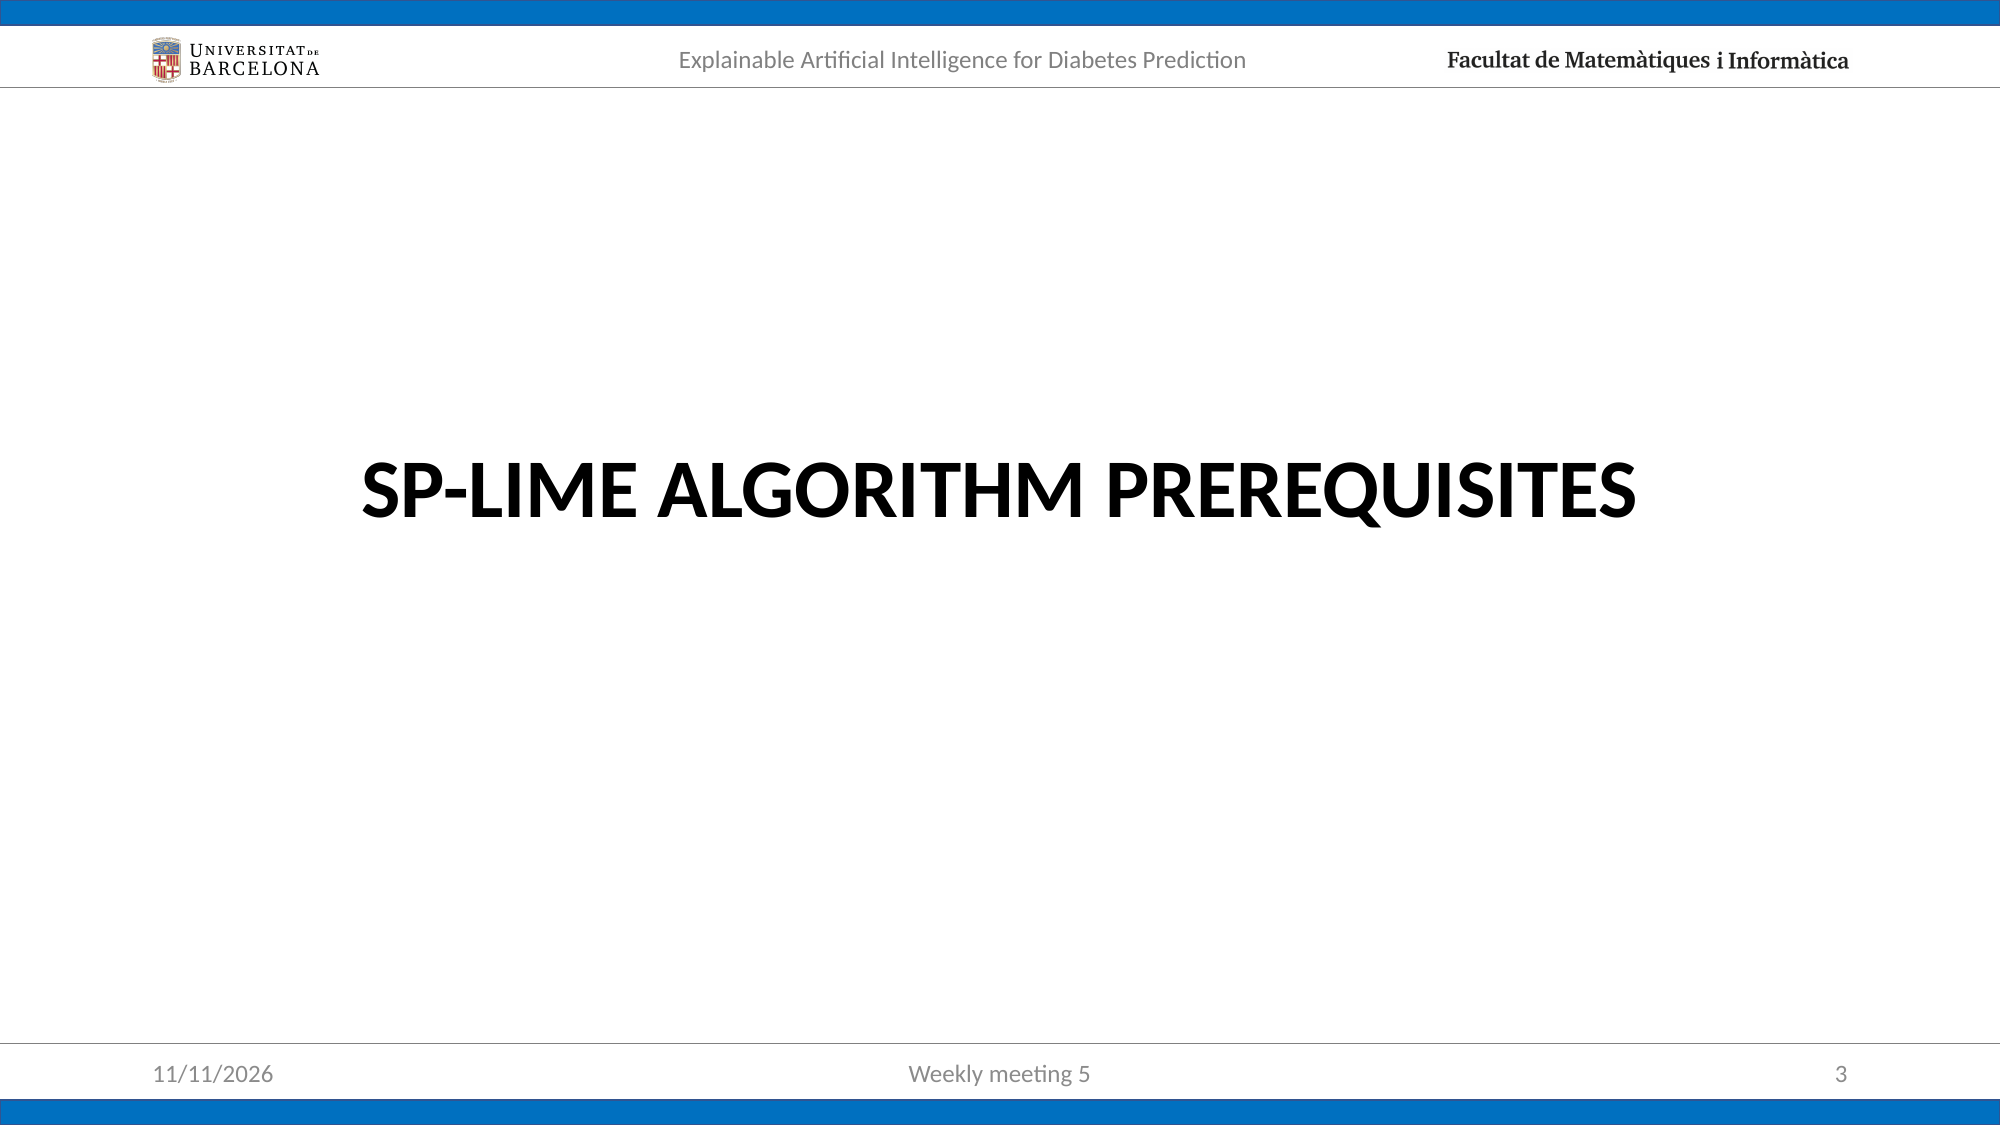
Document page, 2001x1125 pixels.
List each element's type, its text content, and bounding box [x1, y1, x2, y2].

text_box [0, 1099, 2000, 1125]
picture [1444, 48, 1853, 73]
picture [147, 33, 324, 87]
text_box Explainable Artificial Intelligence for Diabetes Prediction [664, 36, 1269, 81]
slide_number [137, 1044, 588, 1103]
text_box [0, 0, 2000, 26]
footer Weekly meeting 5 [662, 1044, 1338, 1103]
slide_number 3 [1412, 1044, 1863, 1103]
text_box SP-LIME ALGORITHM PREREQUISITES [0, 426, 2000, 612]
